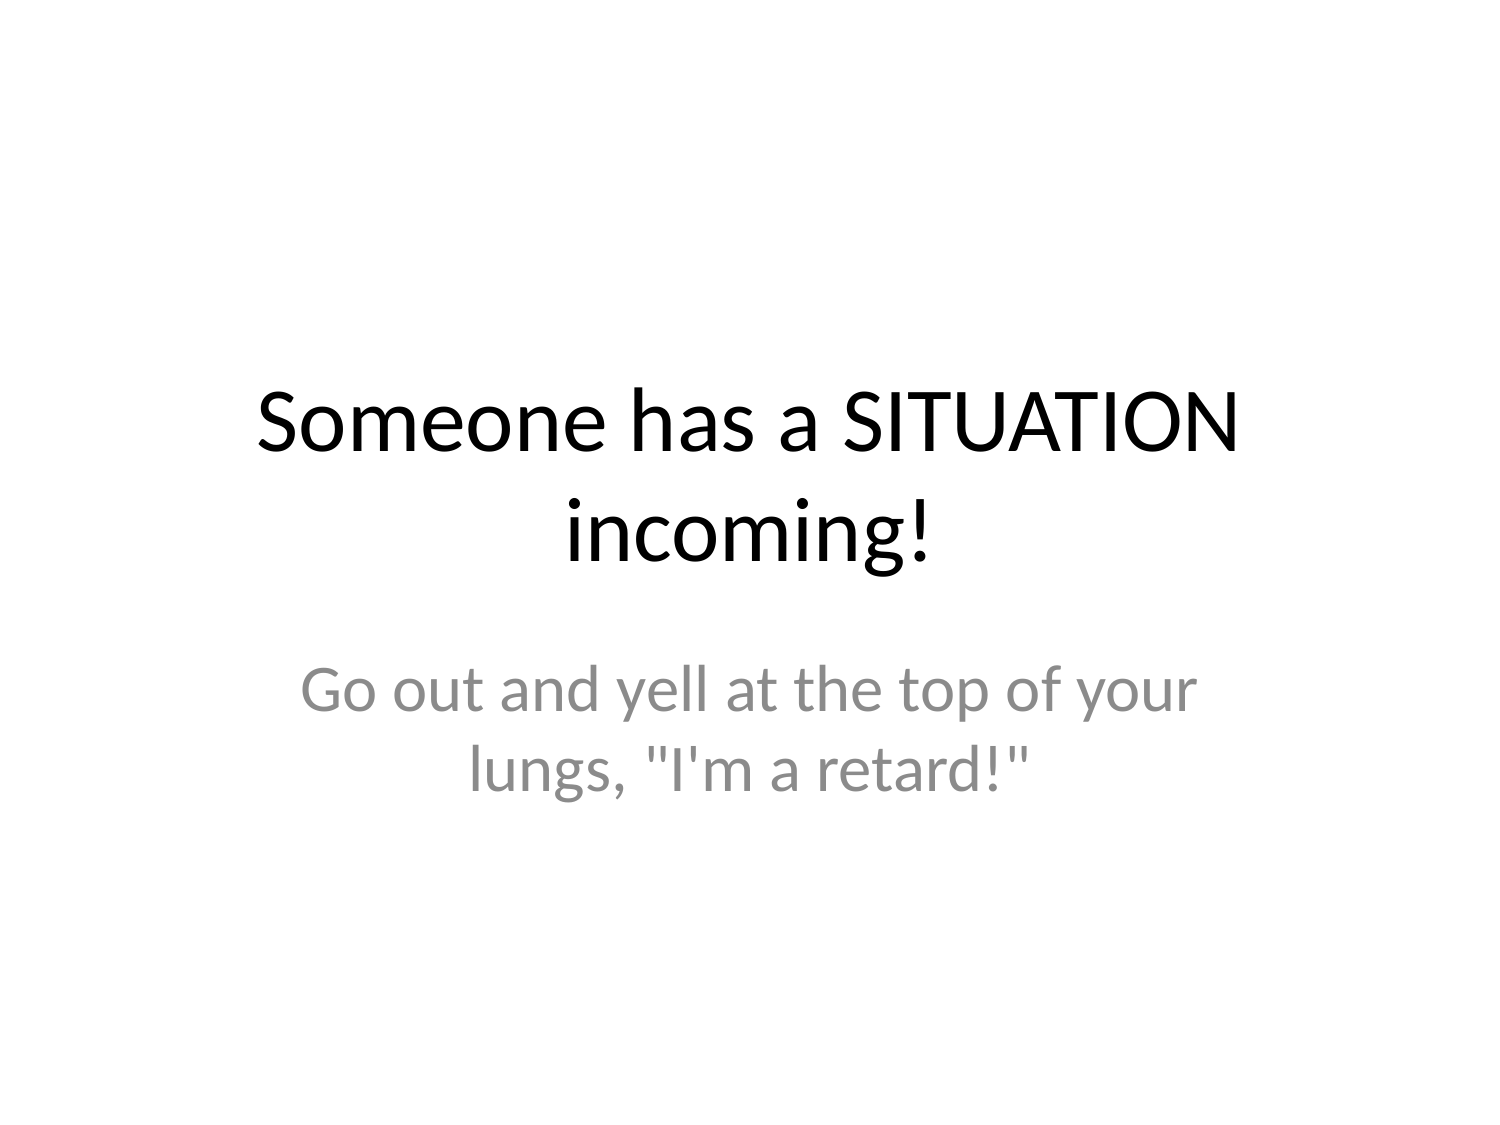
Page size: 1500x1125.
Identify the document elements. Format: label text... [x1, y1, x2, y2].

subtitle Go out and yell at the top of your lungs, "I'm a retard!" [225, 637, 1275, 925]
title Someone has a SITUATION incoming! [112, 349, 1388, 591]
